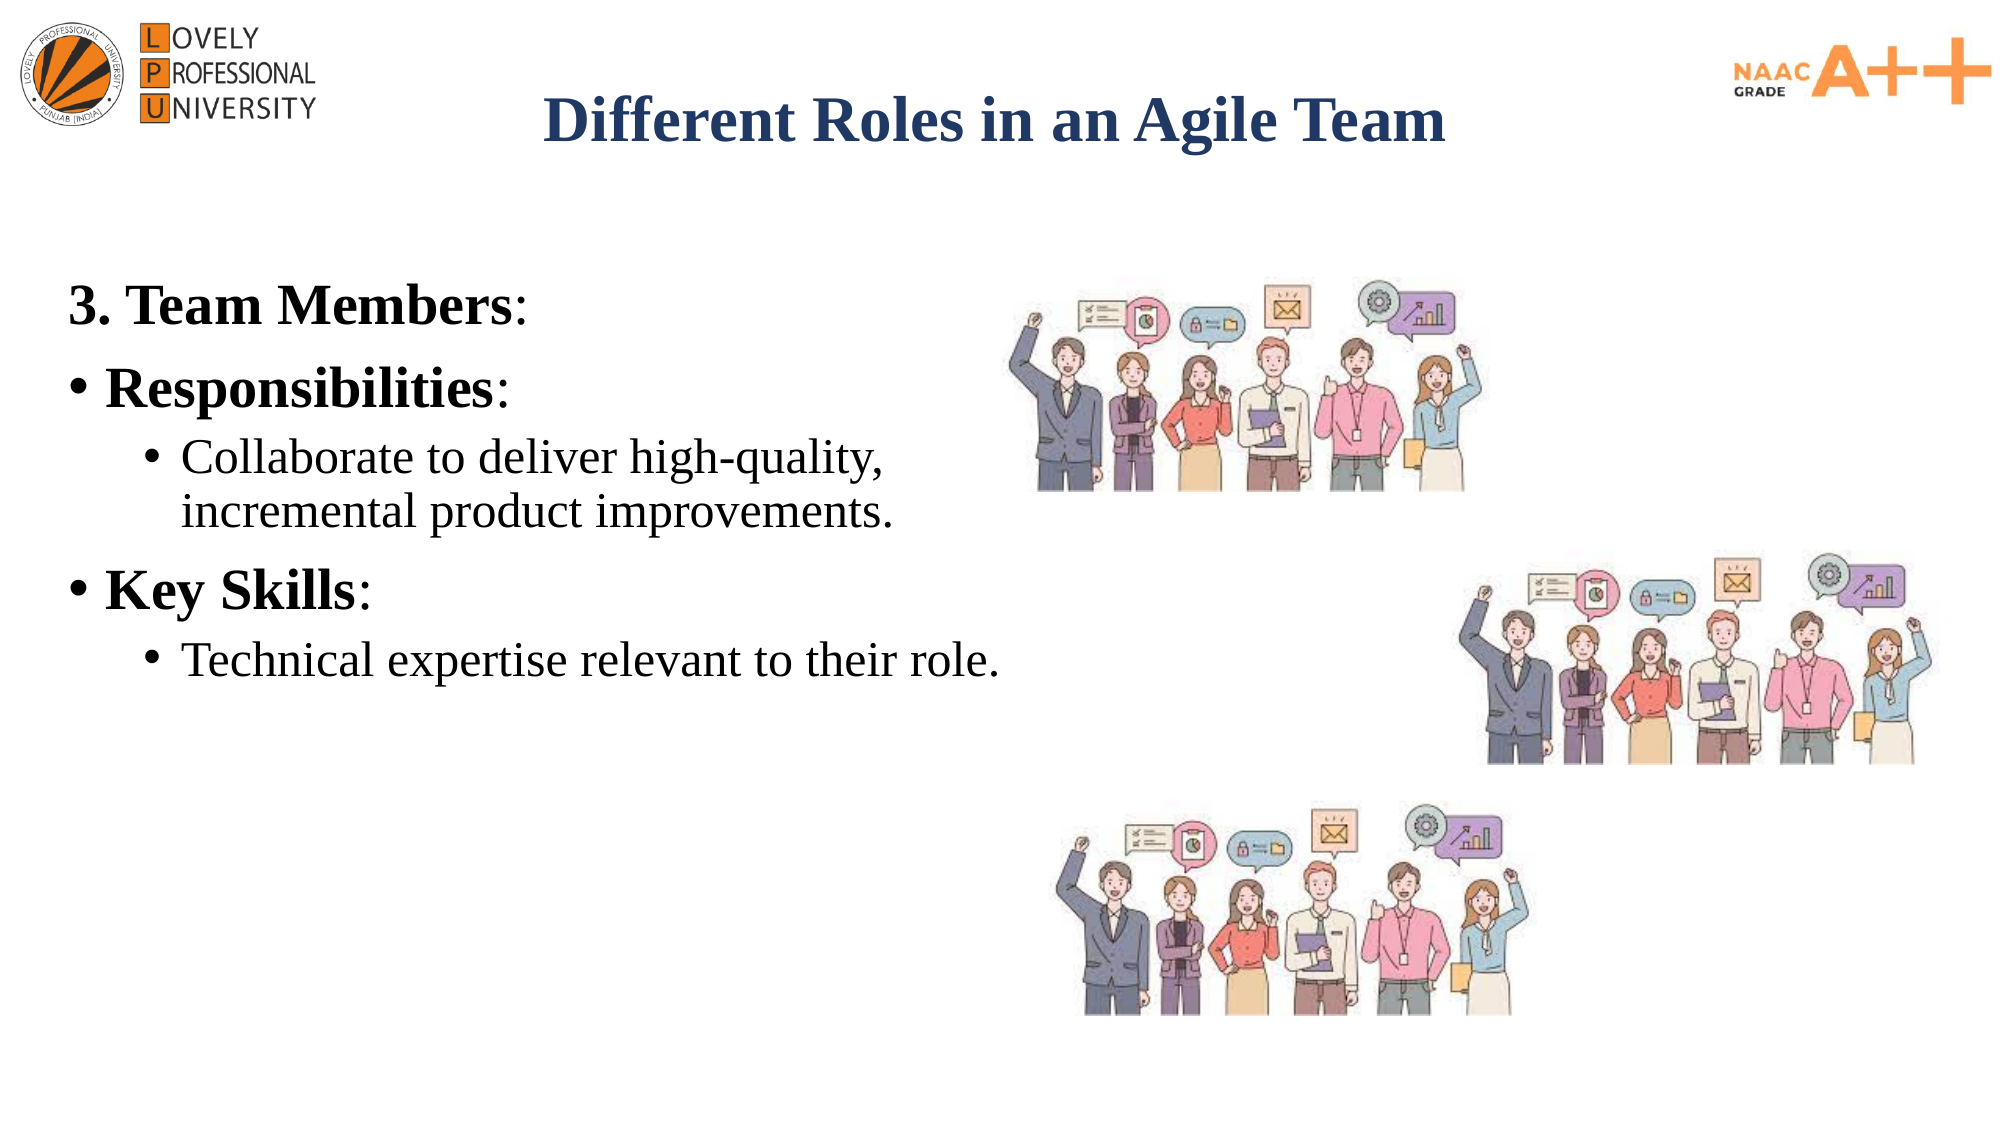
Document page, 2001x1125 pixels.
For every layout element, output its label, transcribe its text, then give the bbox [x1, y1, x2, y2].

picture [1729, 7, 1996, 134]
list 3. Team Members: Responsibilities: Collaborate to deliver high-quality, incremental product improvements. Key Skills: Technical expertise relevant to their role. [53, 266, 1119, 973]
title Different Roles in an Agile Team [130, 77, 1845, 164]
picture [20, 22, 316, 126]
picture [1036, 776, 1551, 1016]
picture [989, 252, 1504, 492]
picture [1439, 525, 1954, 765]
